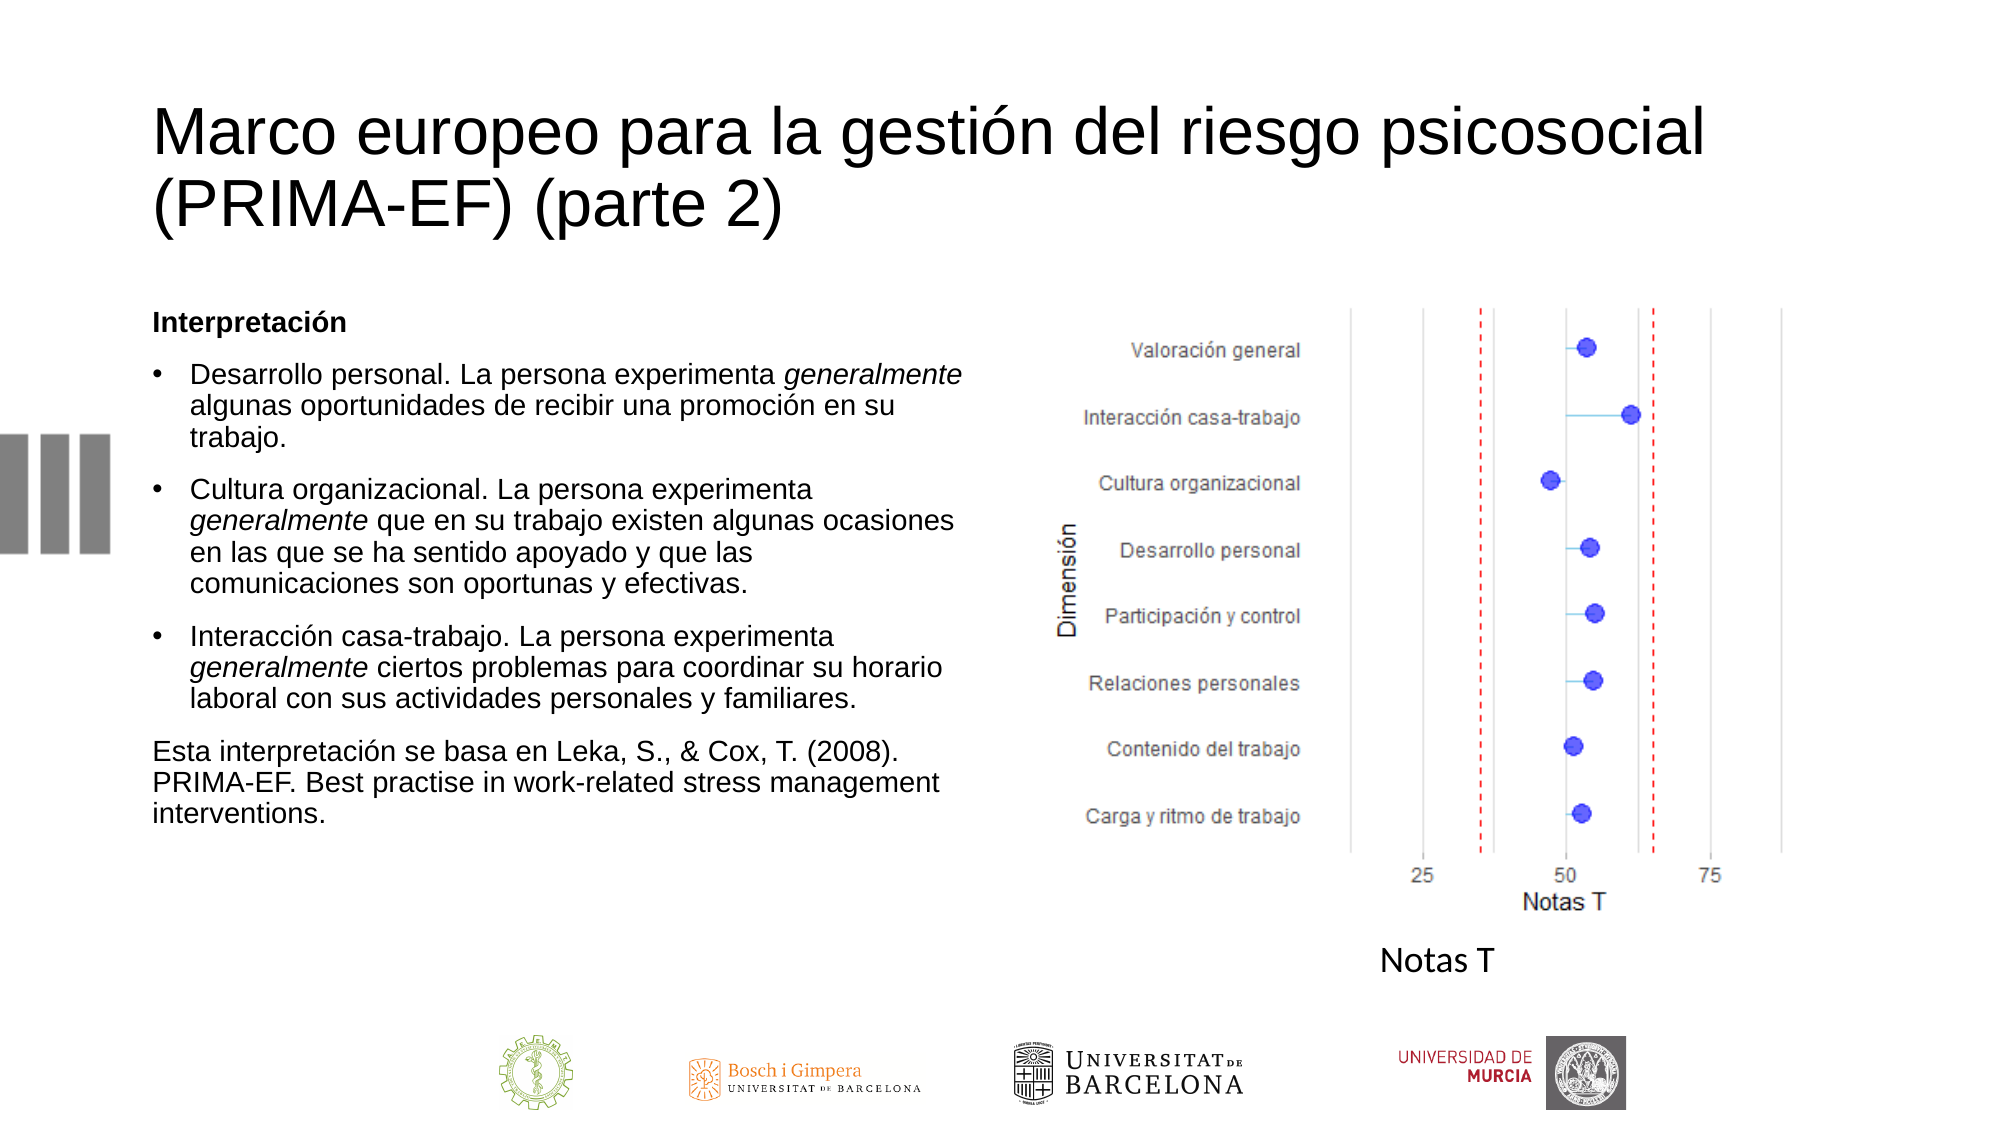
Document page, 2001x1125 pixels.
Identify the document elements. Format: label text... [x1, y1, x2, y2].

title Marco europeo para la gestión del riesgo psicosocial (PRIMA-EF) (parte 2) [137, 59, 1863, 278]
picture [1014, 1042, 1243, 1105]
picture [1331, 1036, 1627, 1110]
text_box Notas T [1012, 927, 1863, 1011]
list Interpretación Desarrollo personal. La persona experimenta generalmente algunas oportunidades de recibir una promoción en su trabajo. Cultura organizacional. La persona experimenta generalmente que en su trabajo existen algunas ocasiones en las que se ha sentido apoyado y que las comunicaciones son oportunas y efectivas. Interacción casa-trabajo. La persona experimenta generalmente ciertos problemas para coordinar su horario laboral con sus actividades personales y familiares. Esta interpretación se basa en Leka, S., & Cox, T. (2008). PRIMA-EF. Best practise in work-related stress management interventions. [137, 299, 988, 1014]
picture [0, 420, 123, 563]
picture [499, 1035, 573, 1110]
picture [1043, 297, 1832, 928]
picture [684, 1031, 926, 1125]
